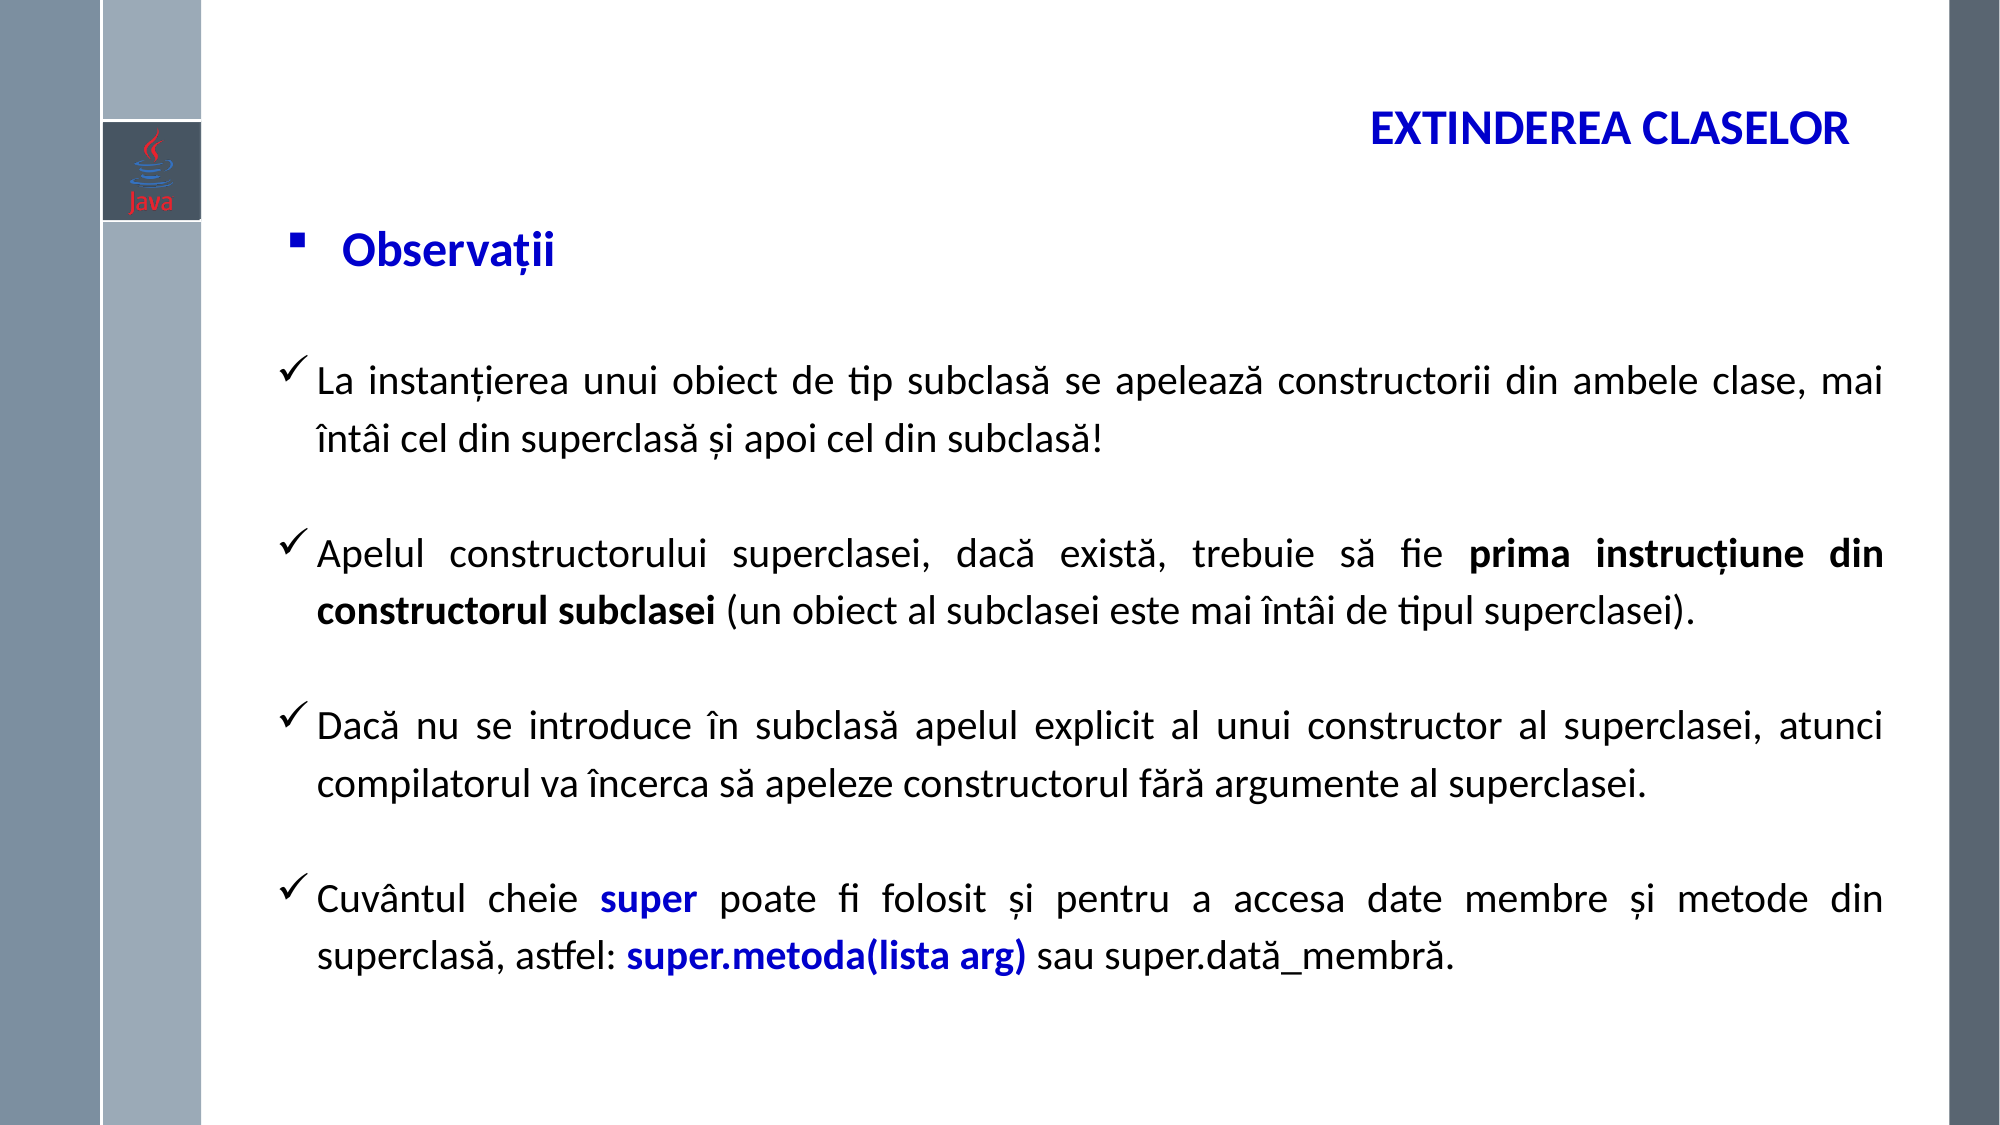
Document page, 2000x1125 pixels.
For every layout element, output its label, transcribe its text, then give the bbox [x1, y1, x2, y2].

list Observații La instanțierea unui obiect de tip subclasă se apelează constructorii din ambele clase, mai întâi cel din superclasă și apoi cel din subclasă! Apelul constructorului superclasei, dacă există, trebuie să fie prima instrucțiune din constructorul subclasei (un obiect al subclasei este mai întâi de tipul superclasei). Dacă nu se introduce în subclasă apelul explicit al unui constructor al superclasei, atunci compilatorul va încerca să apeleze constructorul fără argumente al superclasei. Cuvântul cheie super poate fi folosit și pentru a accesa date membre și metode din superclasă, astfel: super.metoda(lista arg) sau super.dată_membră. [261, 200, 1900, 1050]
title EXTINDEREA CLASELOR [261, 29, 1867, 163]
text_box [102, 122, 200, 221]
